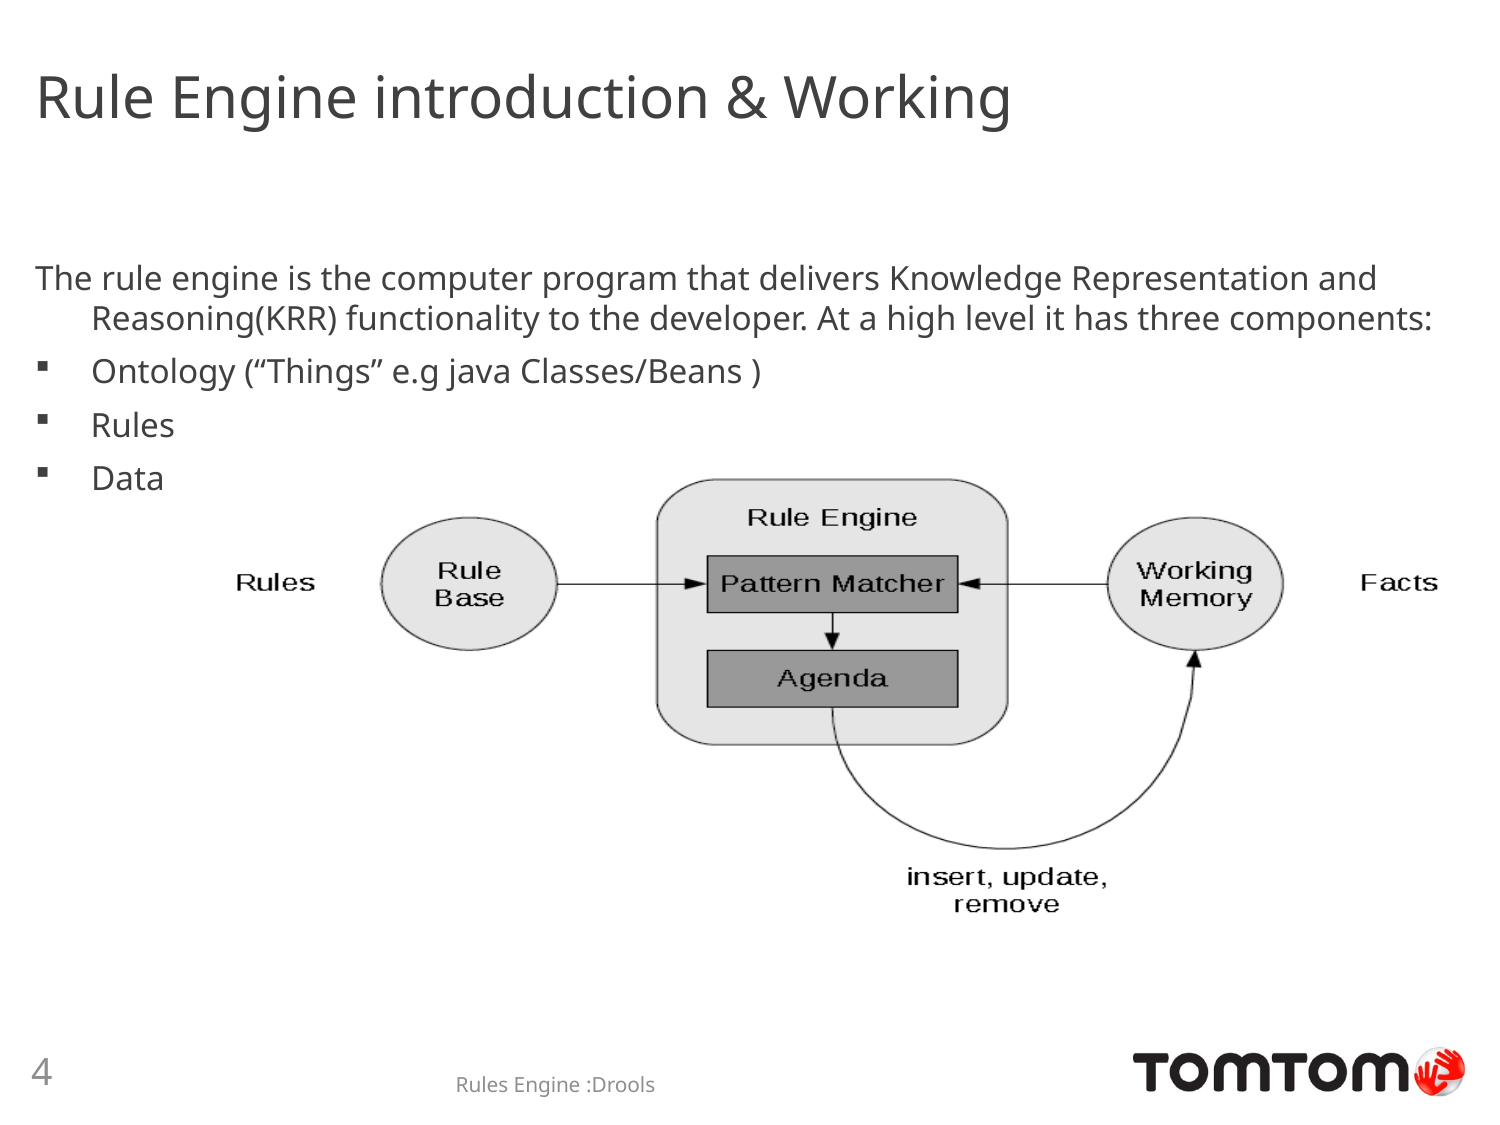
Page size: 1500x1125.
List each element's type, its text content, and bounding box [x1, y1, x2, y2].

title Rule Engine introduction & Working [34, 60, 1465, 235]
slide_number 4 [31, 1020, 138, 1099]
picture [1133, 1044, 1469, 1103]
picture [230, 475, 1450, 917]
footer Rules Engine :Drools [455, 1018, 931, 1097]
list The rule engine is the computer program that delivers Knowledge Representation and Reasoning(KRR) functionality to the developer. At a high level it has three components: Ontology (“Things” e.g java Classes/Beans ) Rules Data [34, 257, 1465, 989]
